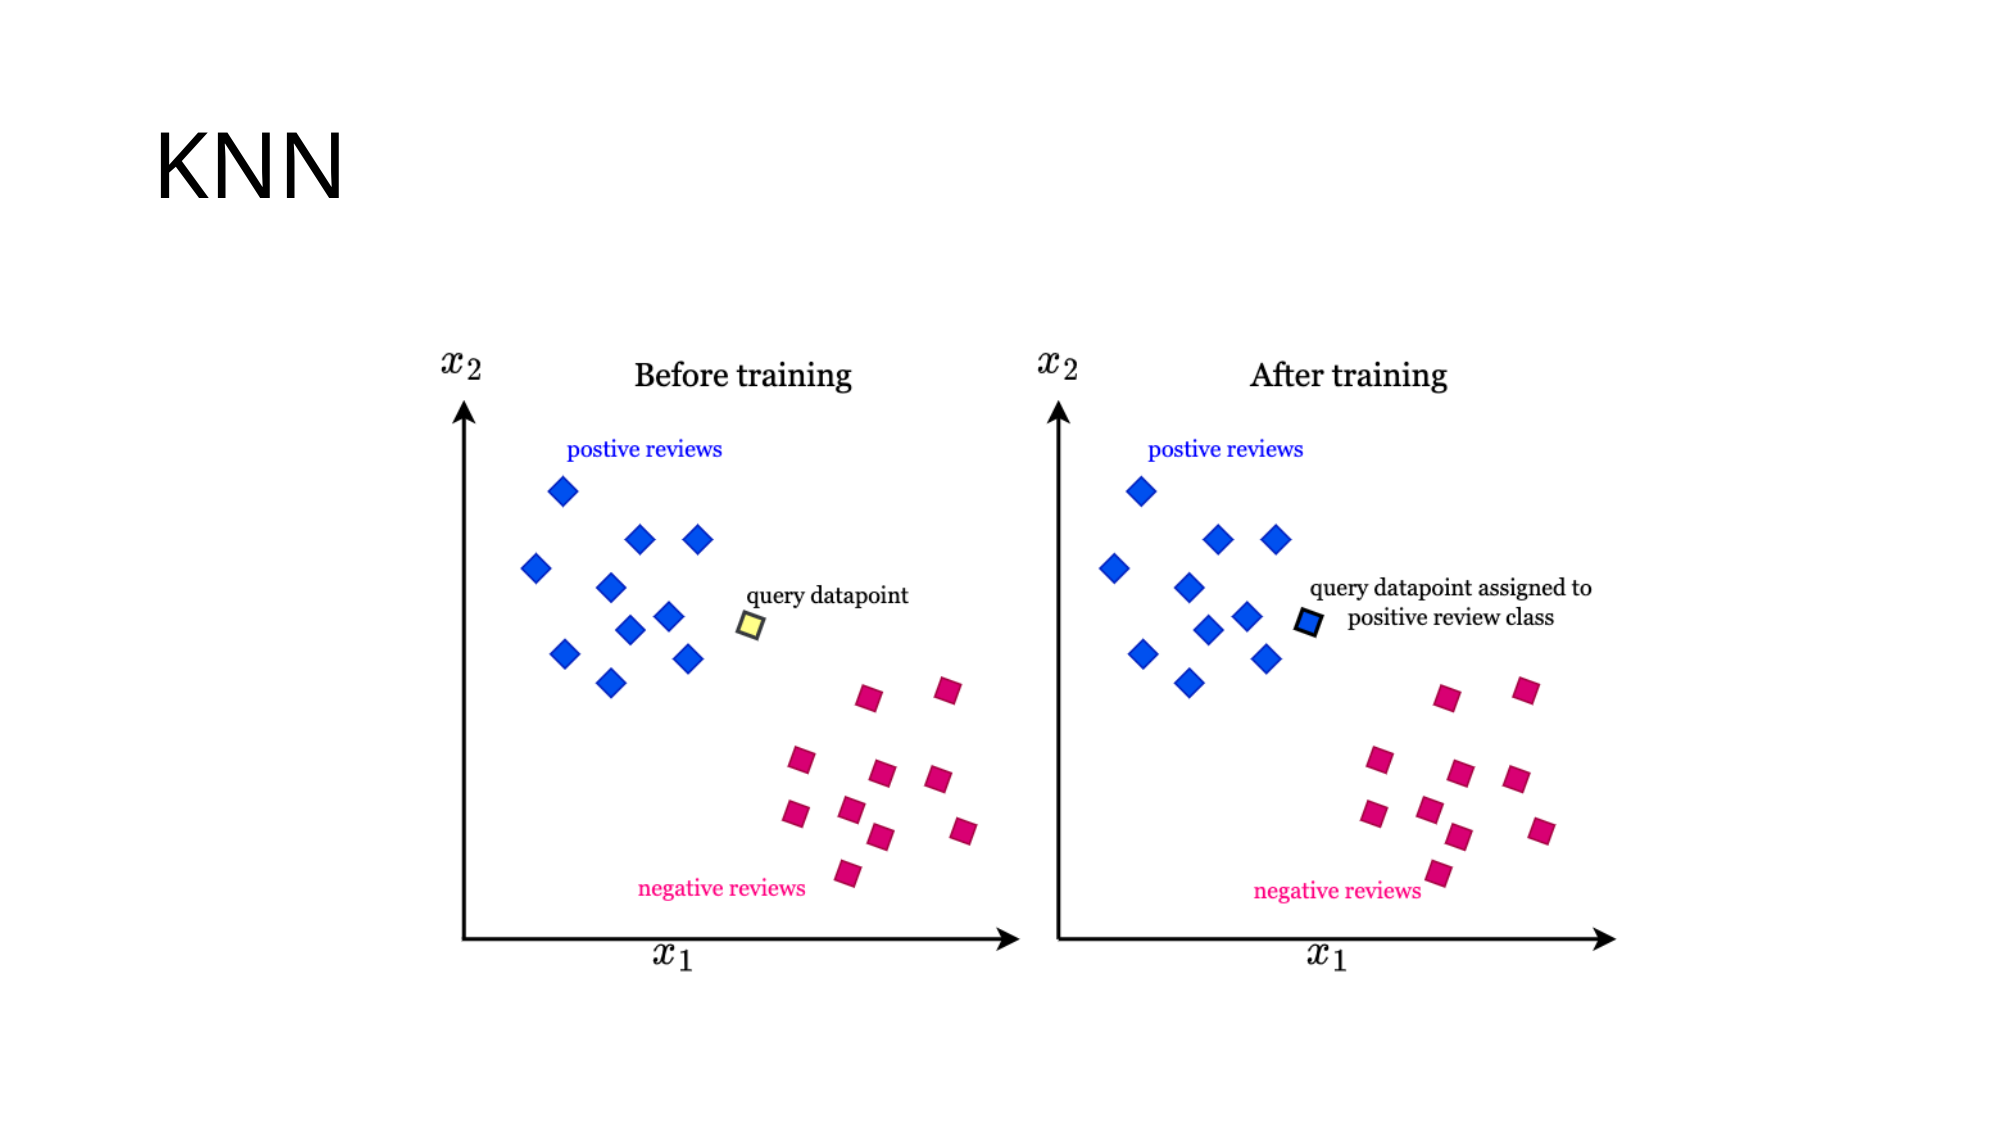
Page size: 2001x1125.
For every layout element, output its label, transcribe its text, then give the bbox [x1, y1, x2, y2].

title KNN [137, 59, 1863, 278]
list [365, 299, 1635, 1014]
